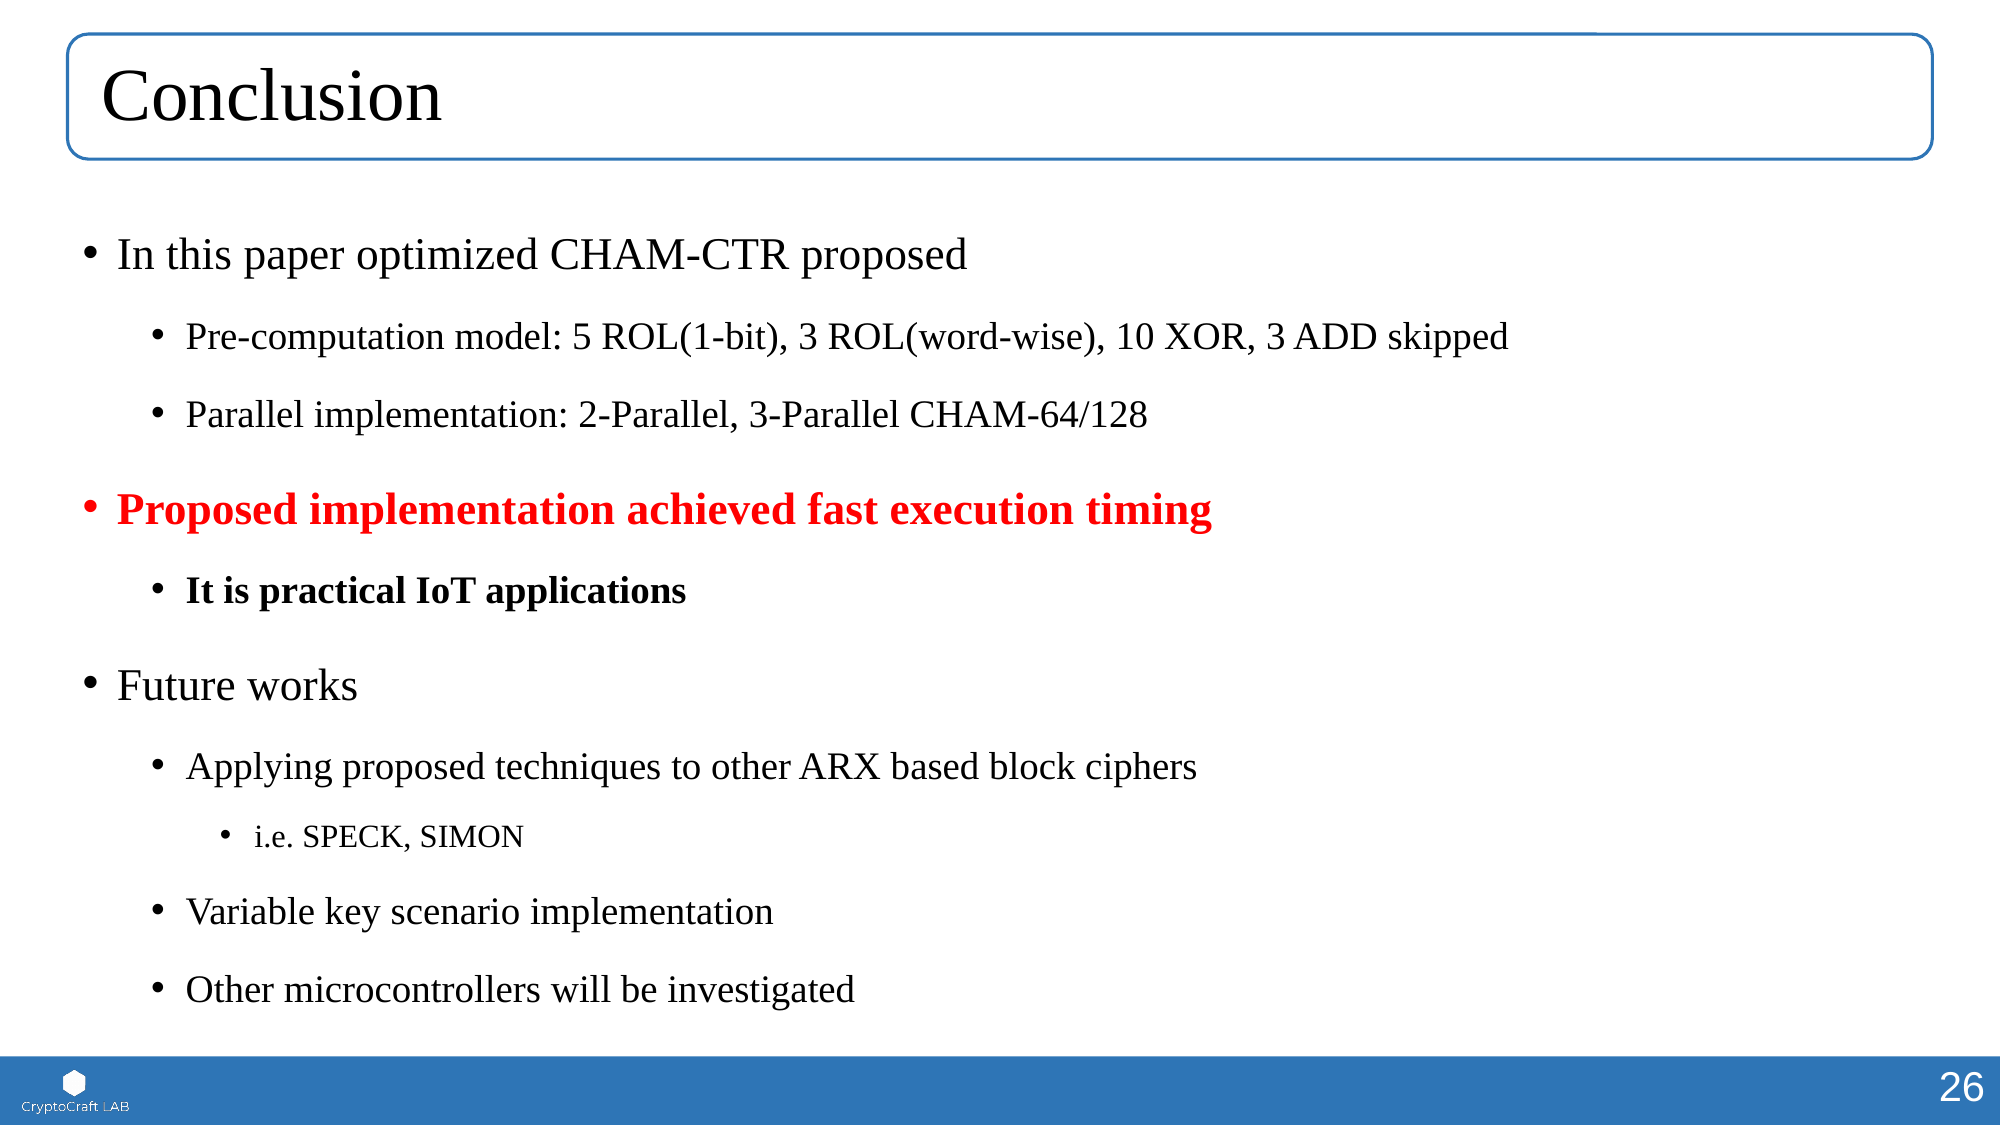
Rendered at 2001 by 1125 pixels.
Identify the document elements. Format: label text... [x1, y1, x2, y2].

list In this paper optimized CHAM-CTR proposed Pre-computation model: 5 ROL(1-bit), 3 ROL(word-wise), 10 XOR, 3 ADD skipped Parallel implementation: 2-Parallel, 3-Parallel CHAM-64/128 Proposed implementation achieved fast execution timing It is practical IoT applications Future works Applying proposed techniques to other ARX based block ciphers i.e. SPECK, SIMON Variable key scenario implementation Other microcontrollers will be investigated [67, 189, 1933, 1019]
picture [13, 1061, 138, 1123]
title Conclusion [67, 34, 1933, 160]
